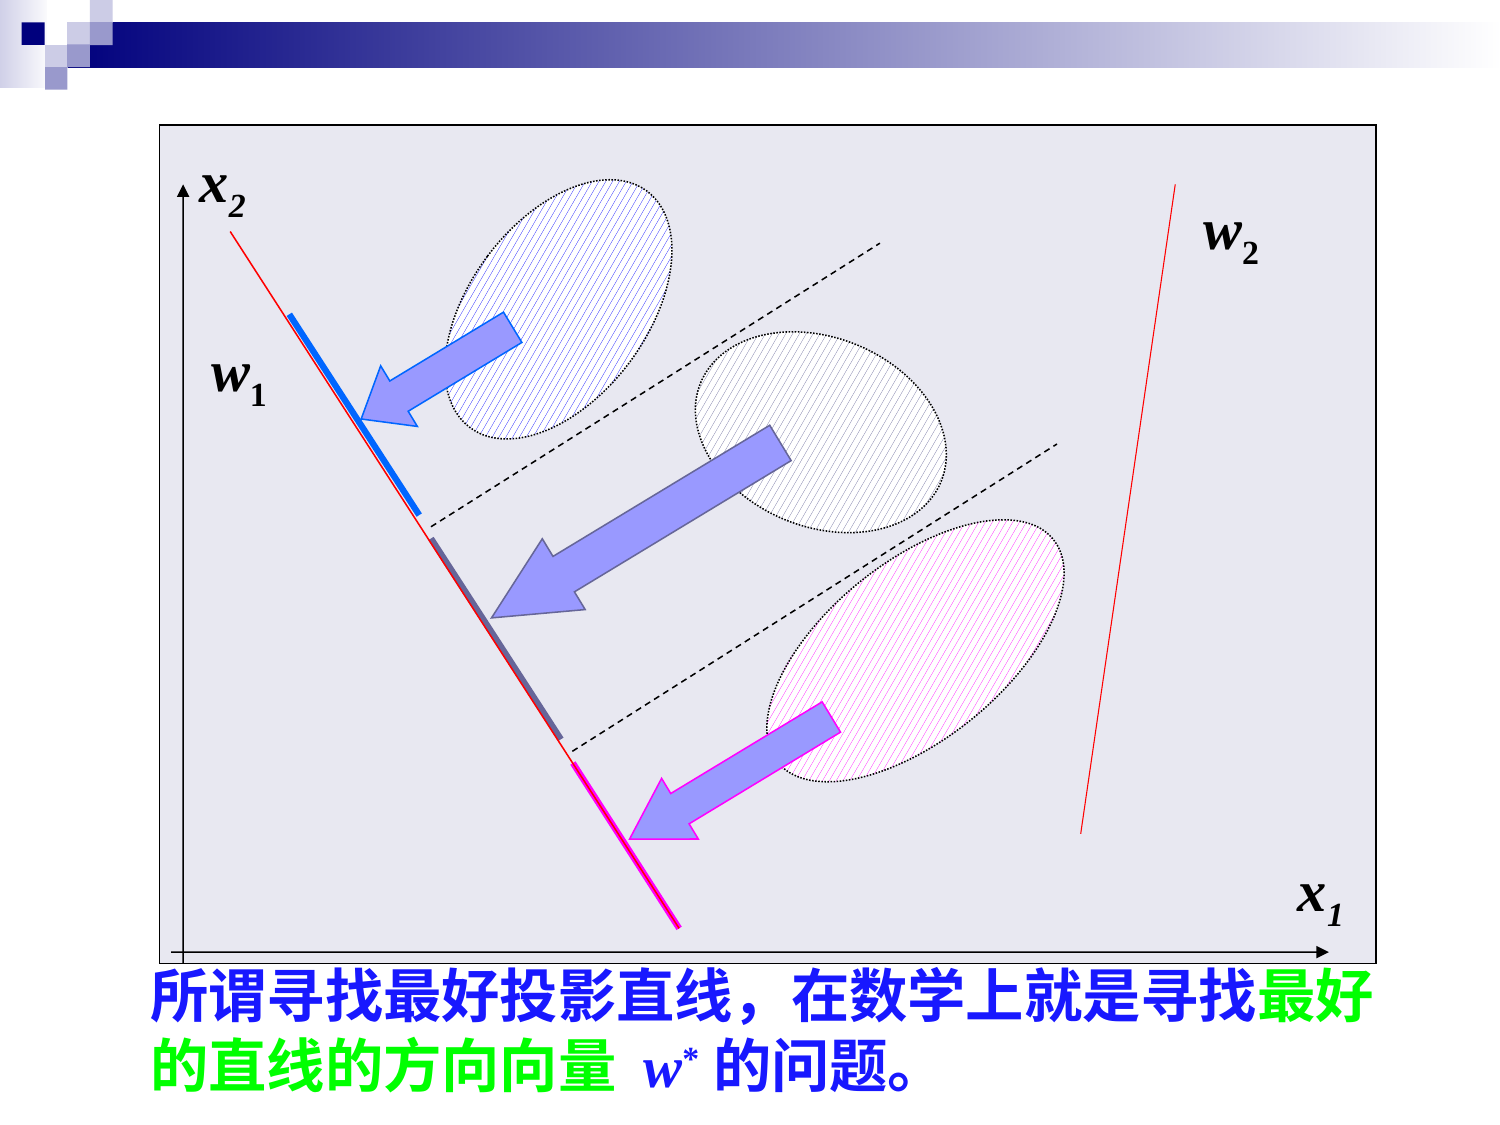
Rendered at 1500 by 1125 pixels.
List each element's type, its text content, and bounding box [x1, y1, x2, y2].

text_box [680, 243, 1058, 752]
text_box 所谓寻找最好投影直线，在数学上就是寻找最好的直线的方向向量 w*的问题。 [135, 952, 1435, 1107]
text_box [1080, 184, 1276, 834]
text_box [159, 125, 1376, 964]
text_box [194, 231, 680, 929]
